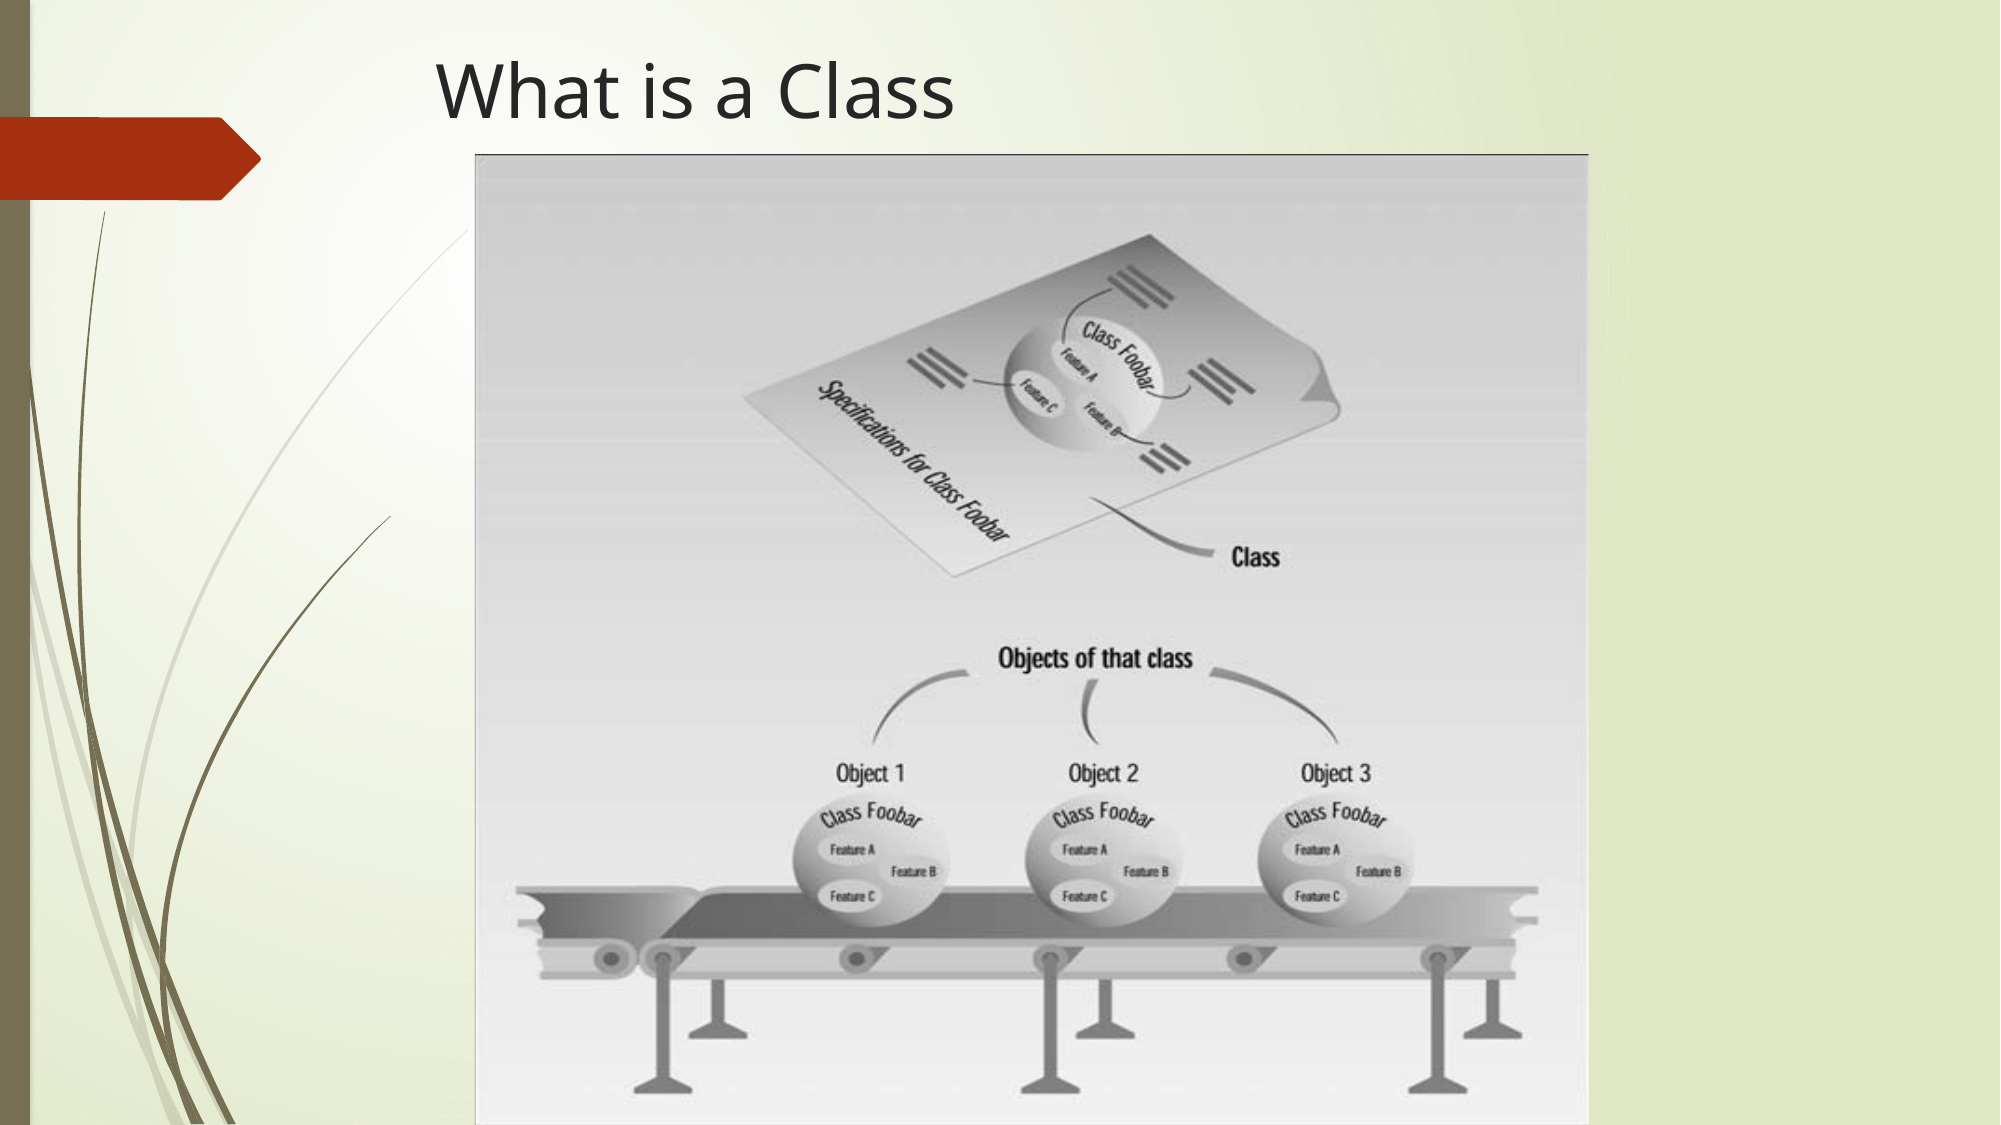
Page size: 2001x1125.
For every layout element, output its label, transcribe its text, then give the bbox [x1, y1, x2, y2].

title What is a Class [420, 36, 1883, 247]
picture [474, 154, 1589, 1125]
